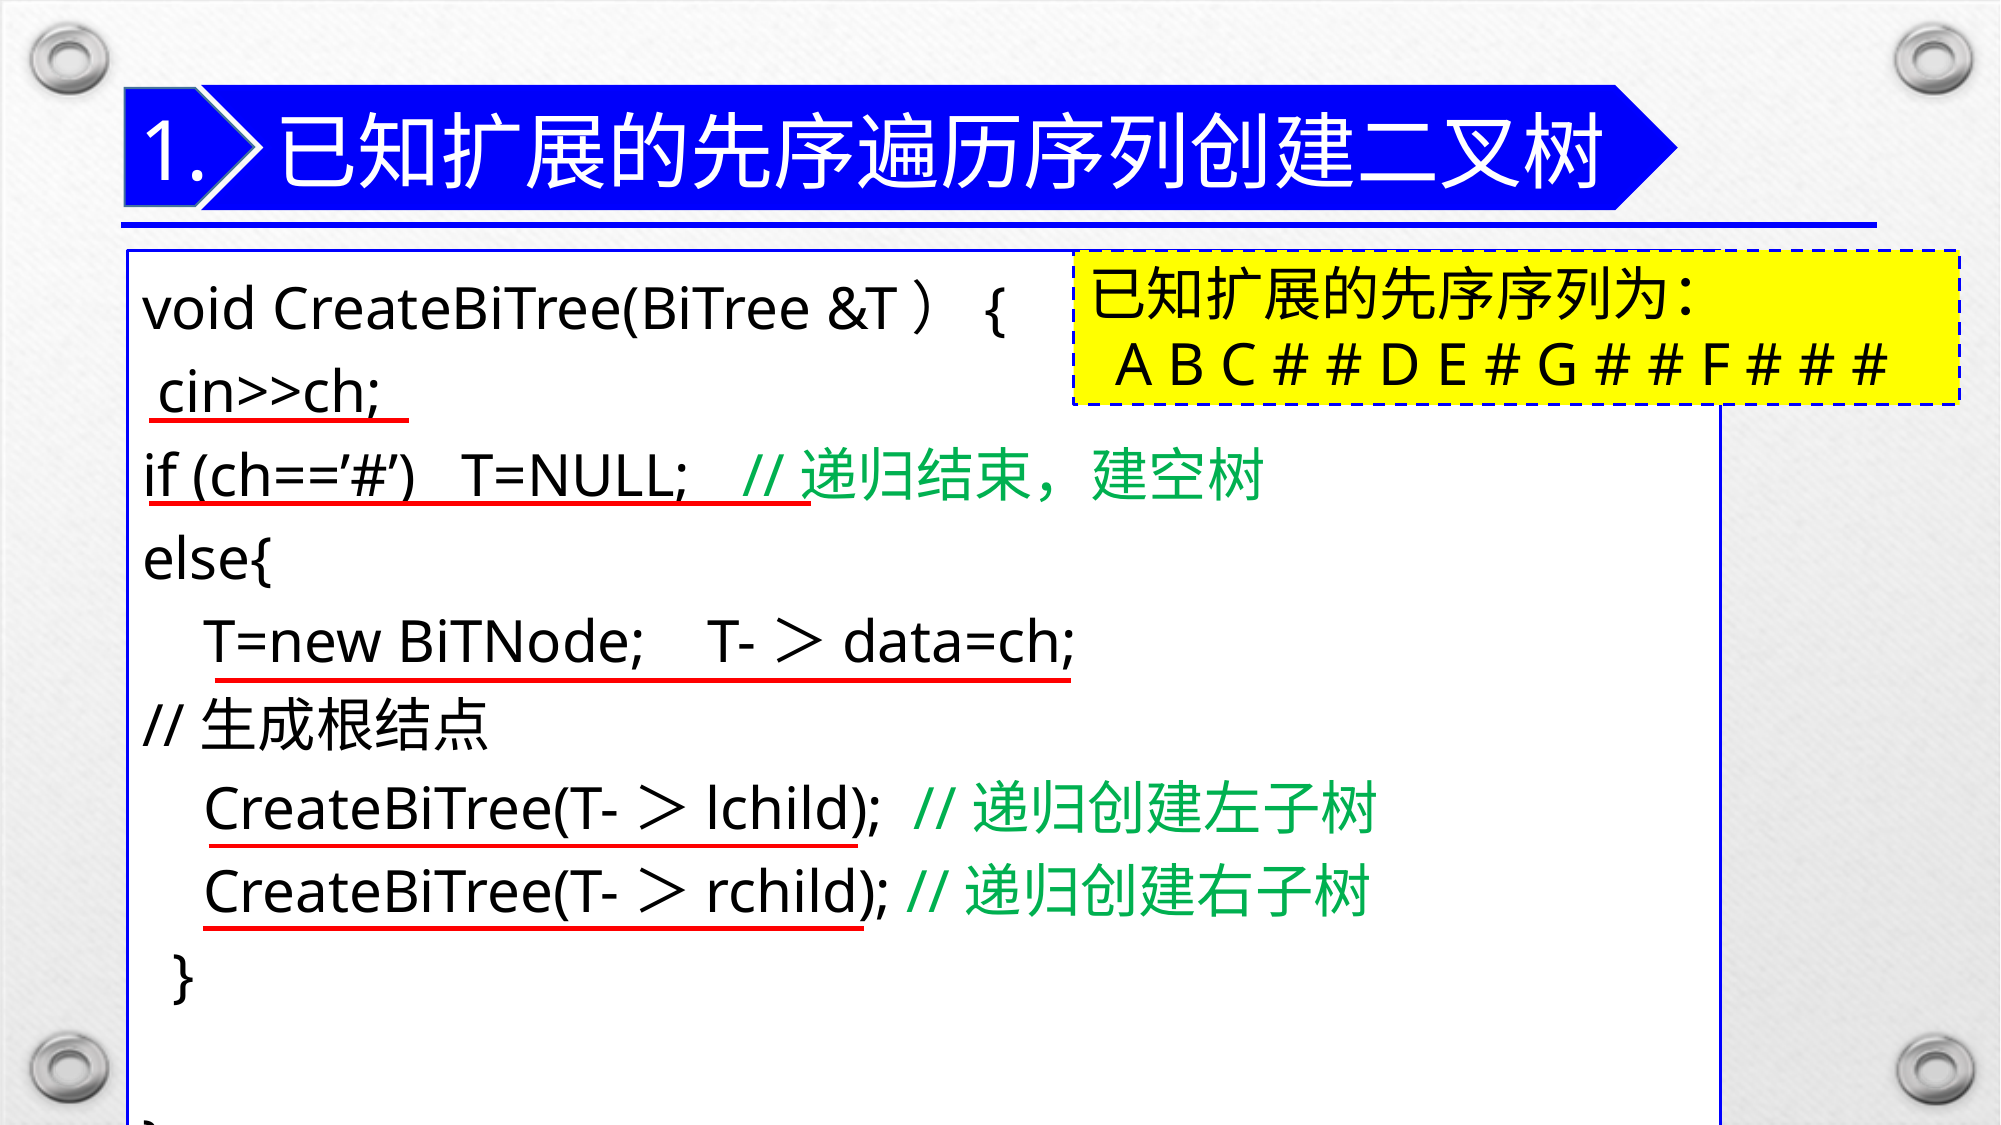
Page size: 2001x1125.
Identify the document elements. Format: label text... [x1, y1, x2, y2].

text_box void CreateBiTree(BiTree &T）{ cin>>ch; if (ch==’#’) T=NULL; //递归结束，建空树 else{ T=new BiTNode; T-＞data=ch; //生成根结点 CreateBiTree(T-＞lchild); //递归创建左子树 CreateBiTree(T-＞rchild); //递归创建右子树 } } [127, 250, 1721, 1125]
picture [0, 0, 2001, 1125]
text_box 1. [123, 86, 208, 208]
text_box 已知扩展的先序序列为： A B C # # D E # G # # F # # # [1073, 250, 1960, 405]
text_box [208, 68, 1674, 231]
